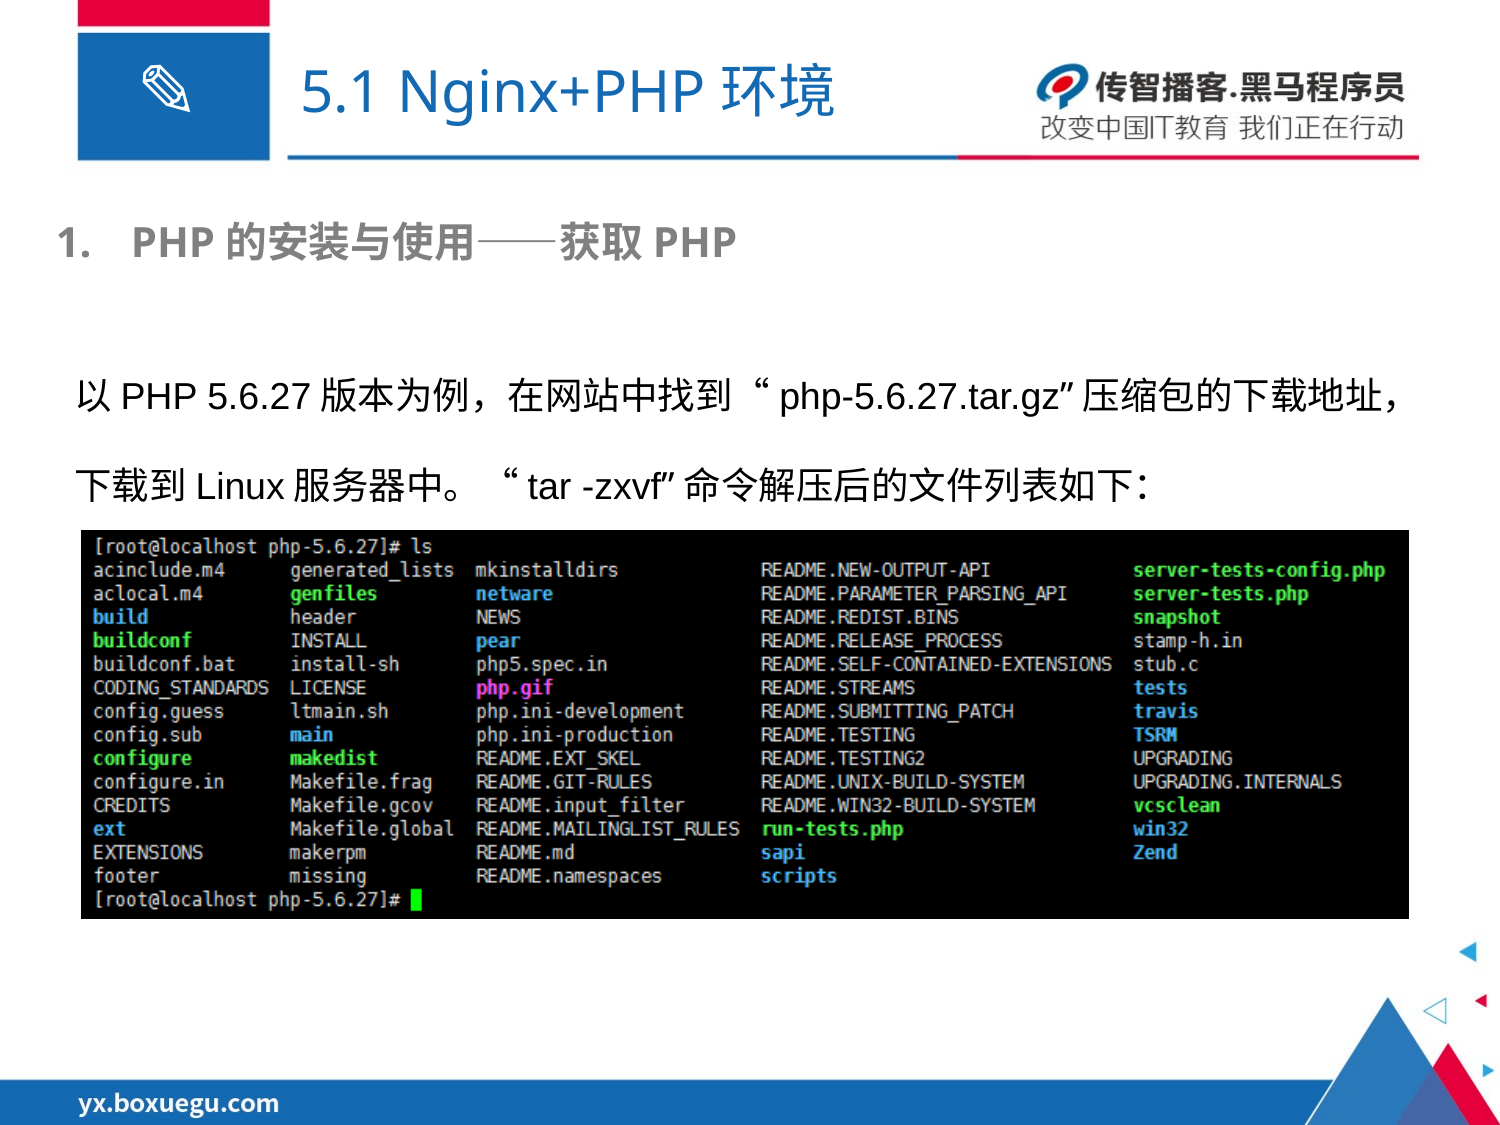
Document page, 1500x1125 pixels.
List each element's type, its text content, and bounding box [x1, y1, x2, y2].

text_box 以PHP 5.6.27版本为例，在网站中找到“php-5.6.27.tar.gz”压缩包的下载地址，下载到Linux服务器中。“tar -zxvf”命令解压后的文件列表如下： [59, 319, 1438, 515]
picture [0, 0, 1500, 1125]
title 5.1 Nginx+PHP环境 [285, 25, 1137, 153]
text_box PHP的安装与使用——获取PHP [41, 208, 1424, 274]
